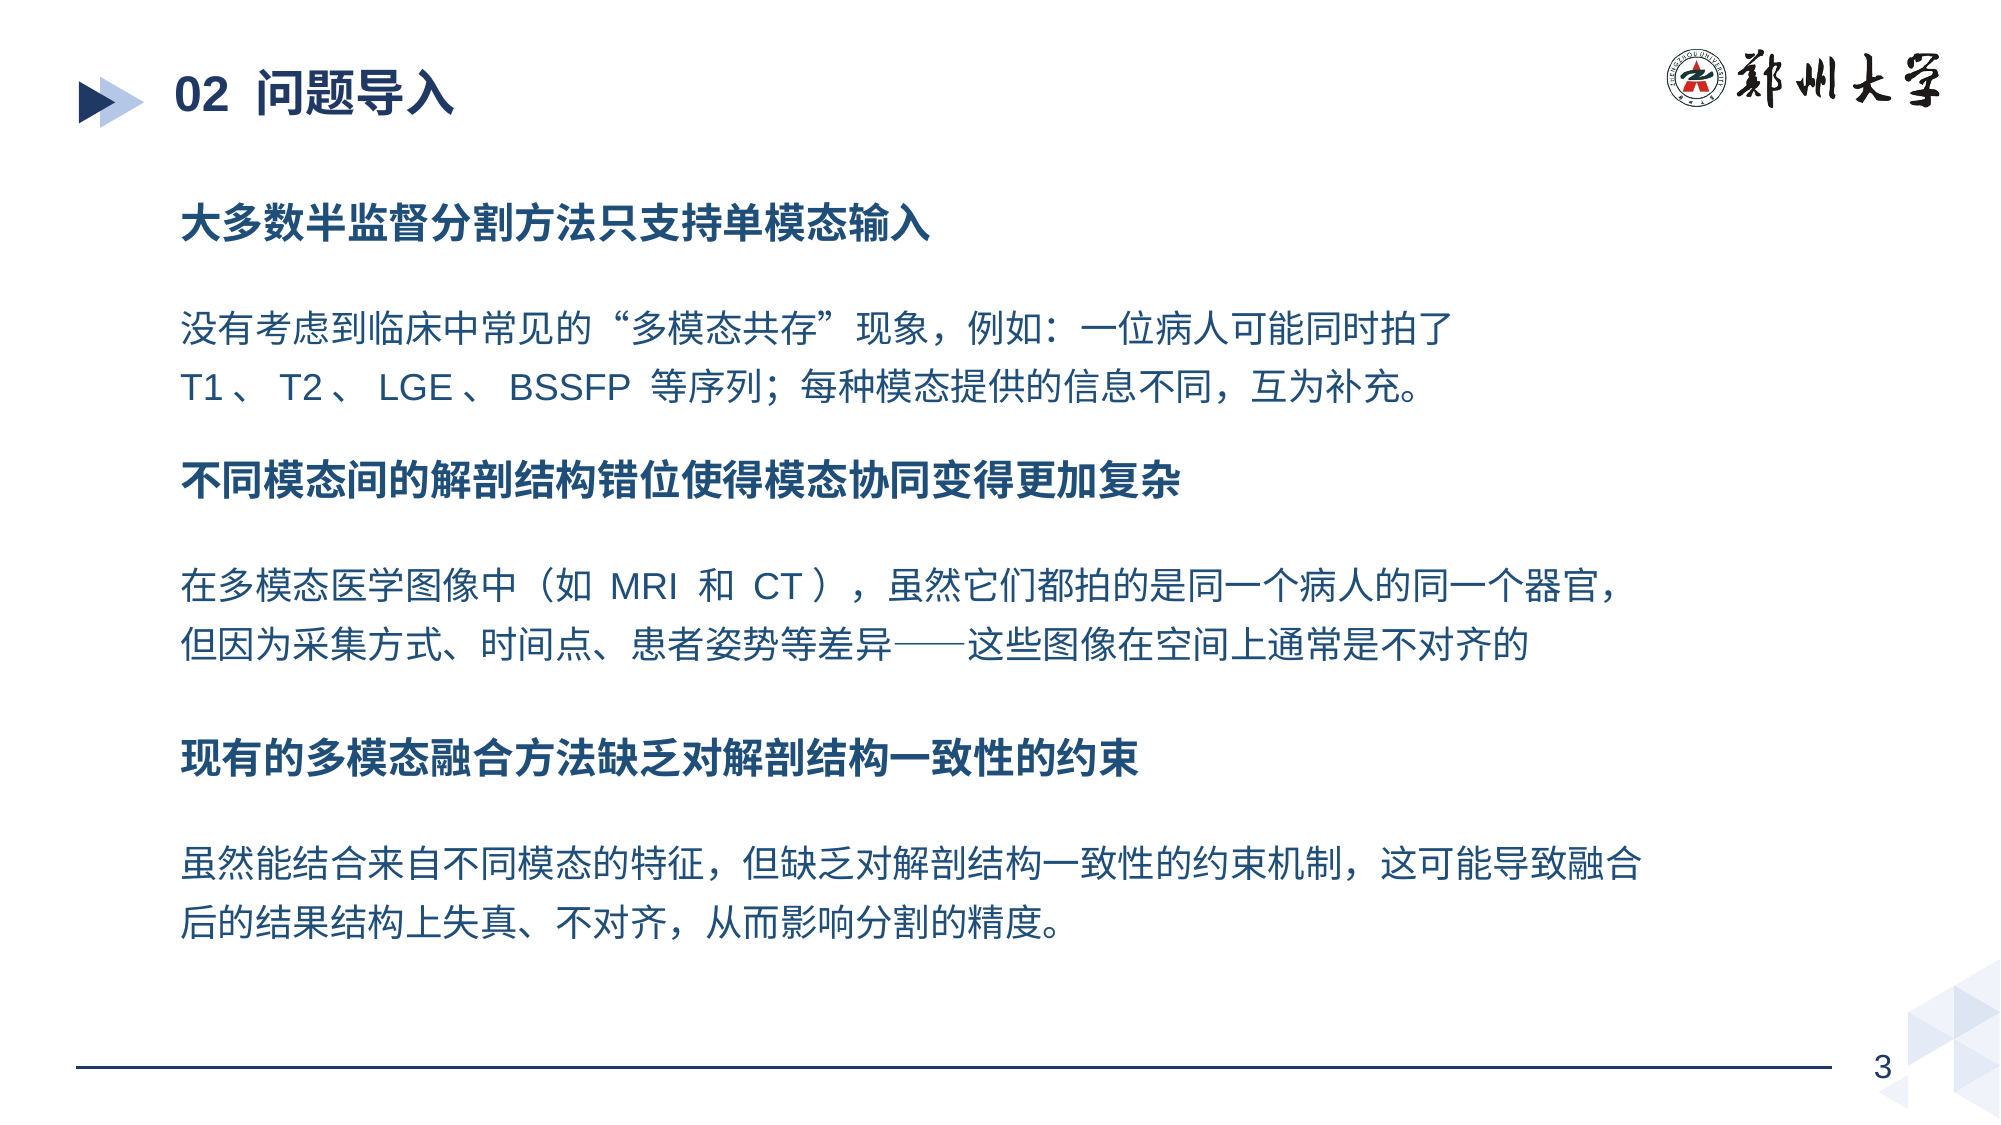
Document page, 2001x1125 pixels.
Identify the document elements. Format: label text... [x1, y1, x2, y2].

picture [1660, 31, 1948, 119]
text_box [78, 76, 145, 128]
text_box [165, 724, 1671, 968]
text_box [165, 188, 1701, 417]
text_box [165, 446, 1661, 688]
text_box 02 问题导入 [159, 54, 471, 130]
